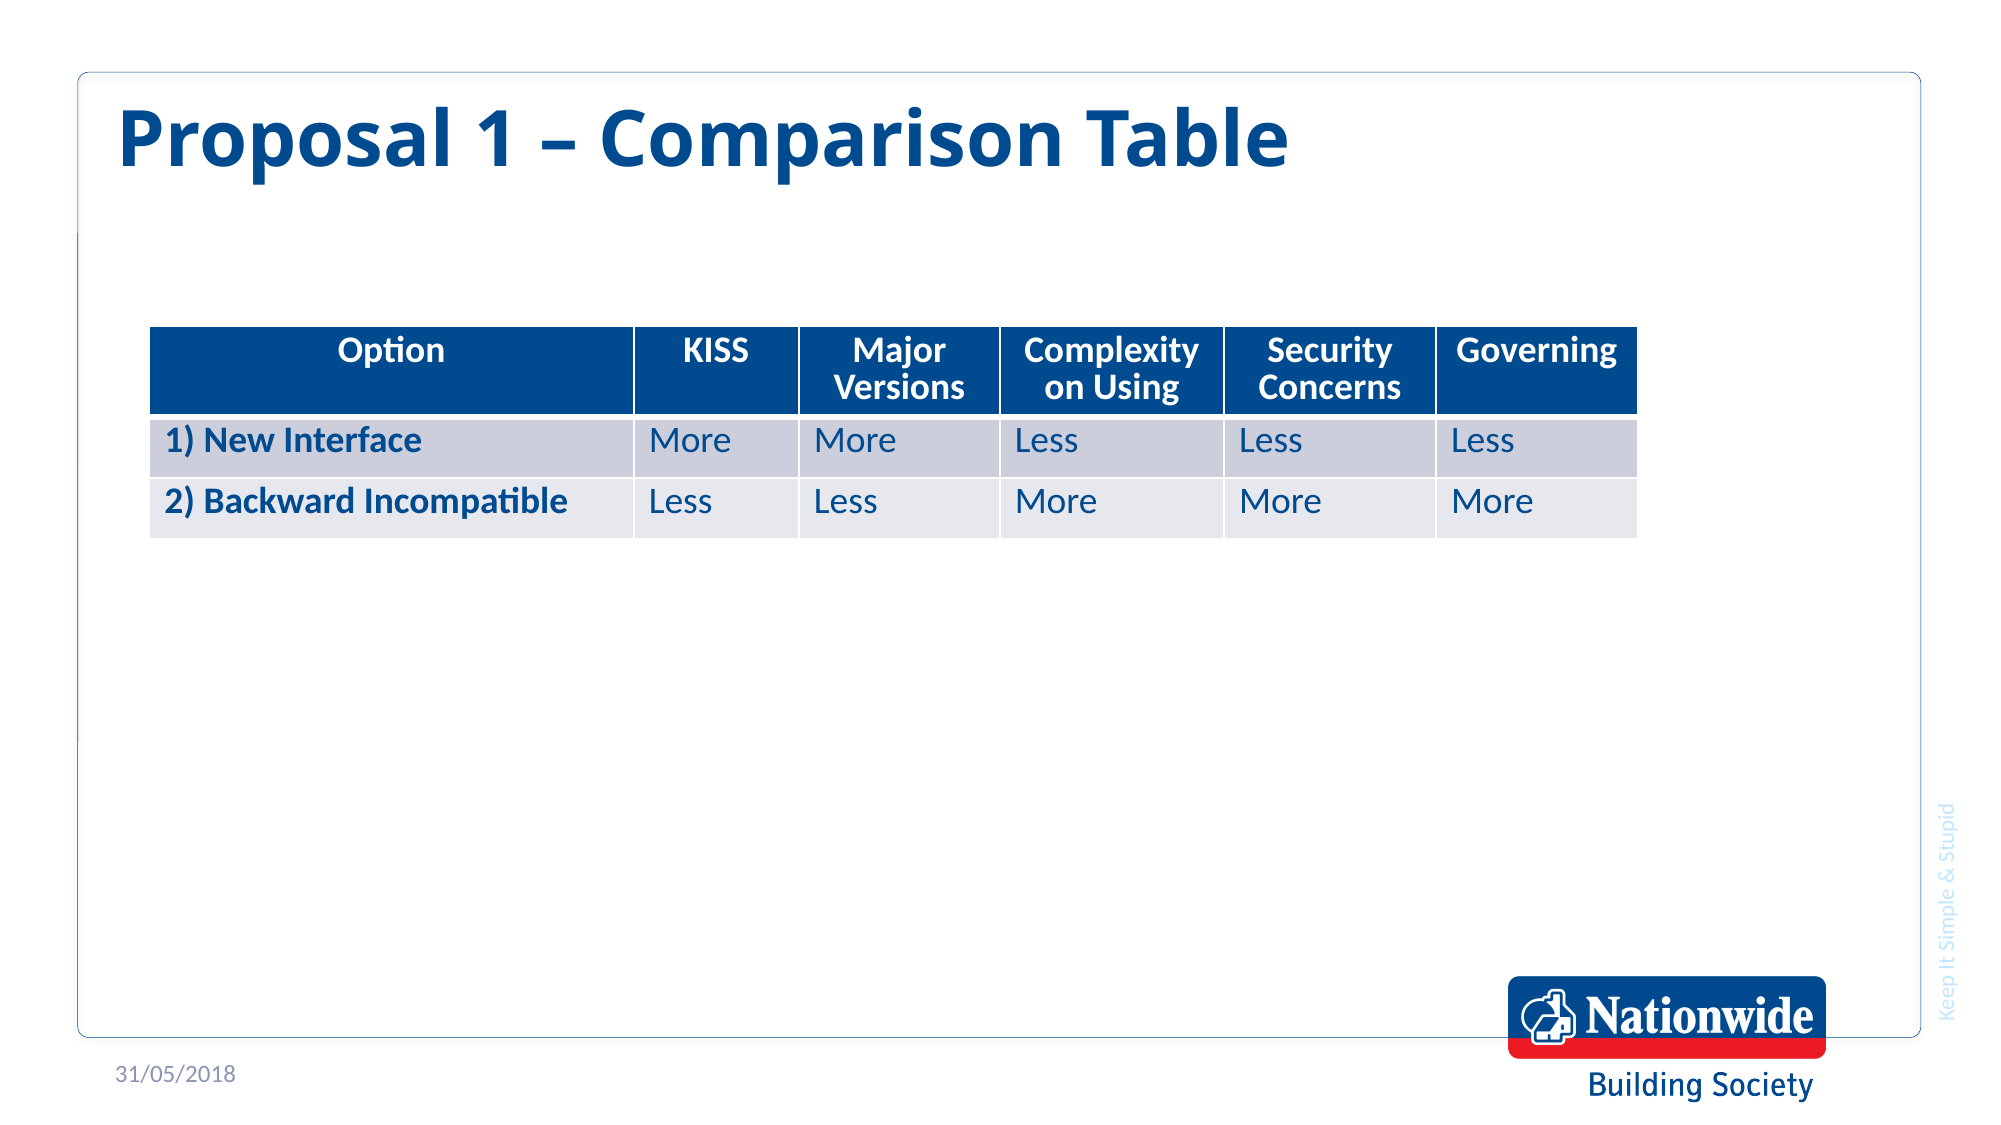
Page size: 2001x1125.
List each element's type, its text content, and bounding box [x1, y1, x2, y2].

table_cell Less [635, 479, 798, 538]
table_cell More [1225, 479, 1435, 538]
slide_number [99, 1042, 567, 1103]
table_header Major Versions [800, 327, 999, 414]
table_cell Less [800, 479, 999, 538]
table_header Option [150, 327, 633, 414]
table_cell More [635, 420, 798, 477]
picture [1507, 975, 1826, 1106]
table_cell 1) New Interface [150, 420, 633, 477]
table_cell More [800, 420, 999, 477]
table_header Governing [1437, 327, 1637, 414]
table_header Security Concerns [1225, 327, 1435, 414]
table_header Complexity on Using [1001, 327, 1223, 414]
table_cell Less [1437, 420, 1637, 477]
table_cell Less [1001, 420, 1223, 477]
table_cell Less [1225, 420, 1435, 477]
table_cell More [1001, 479, 1223, 538]
table_cell 2) Backward Incompatible [150, 479, 633, 538]
table_header KISS [635, 327, 798, 414]
table_cell More [1437, 479, 1637, 538]
title Proposal 1 – Comparison Table [116, 106, 1880, 210]
